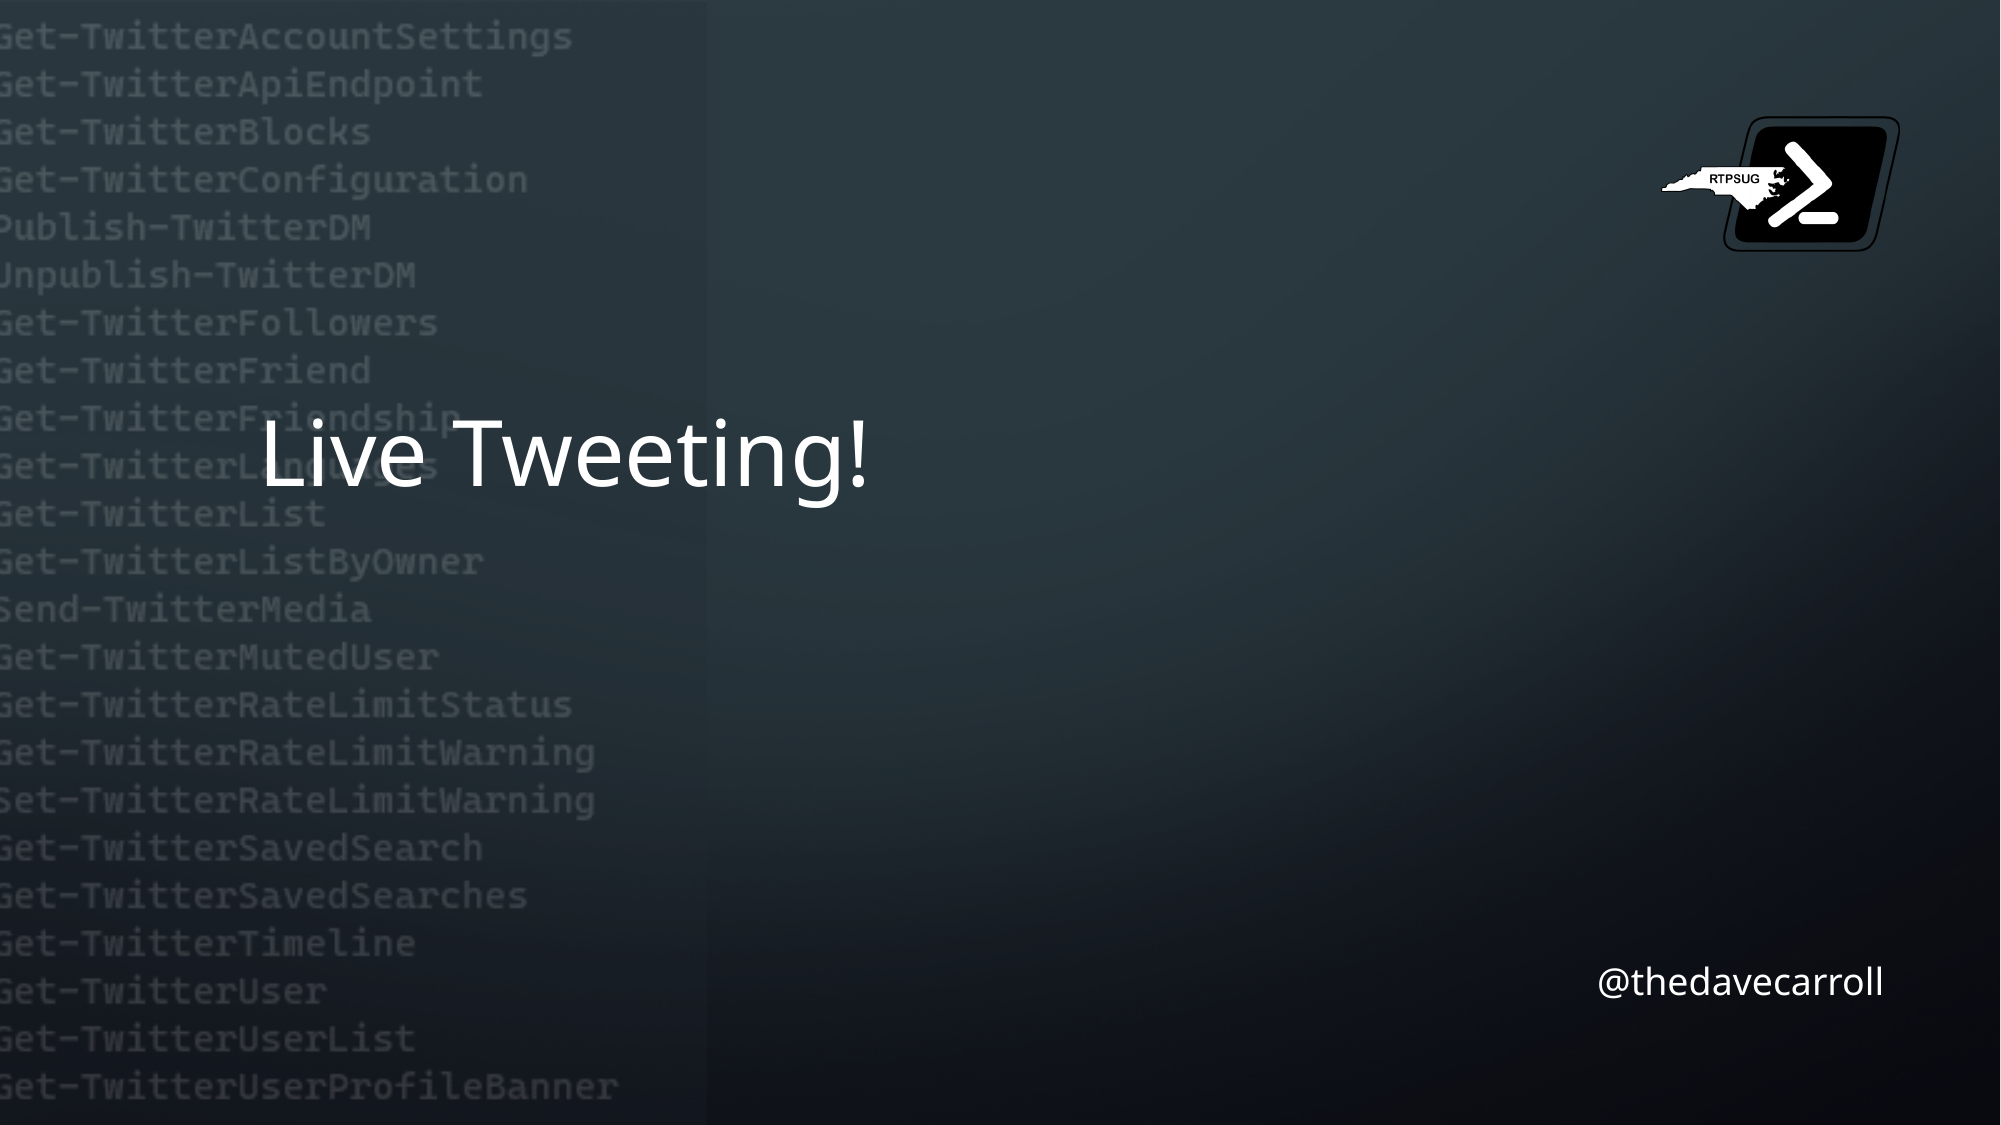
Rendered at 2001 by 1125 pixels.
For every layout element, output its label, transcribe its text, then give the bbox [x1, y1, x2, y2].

text_box Live Tweeting! [243, 387, 1757, 513]
picture [1661, 116, 1900, 252]
footer @thedavecarroll [1224, 950, 1900, 1011]
